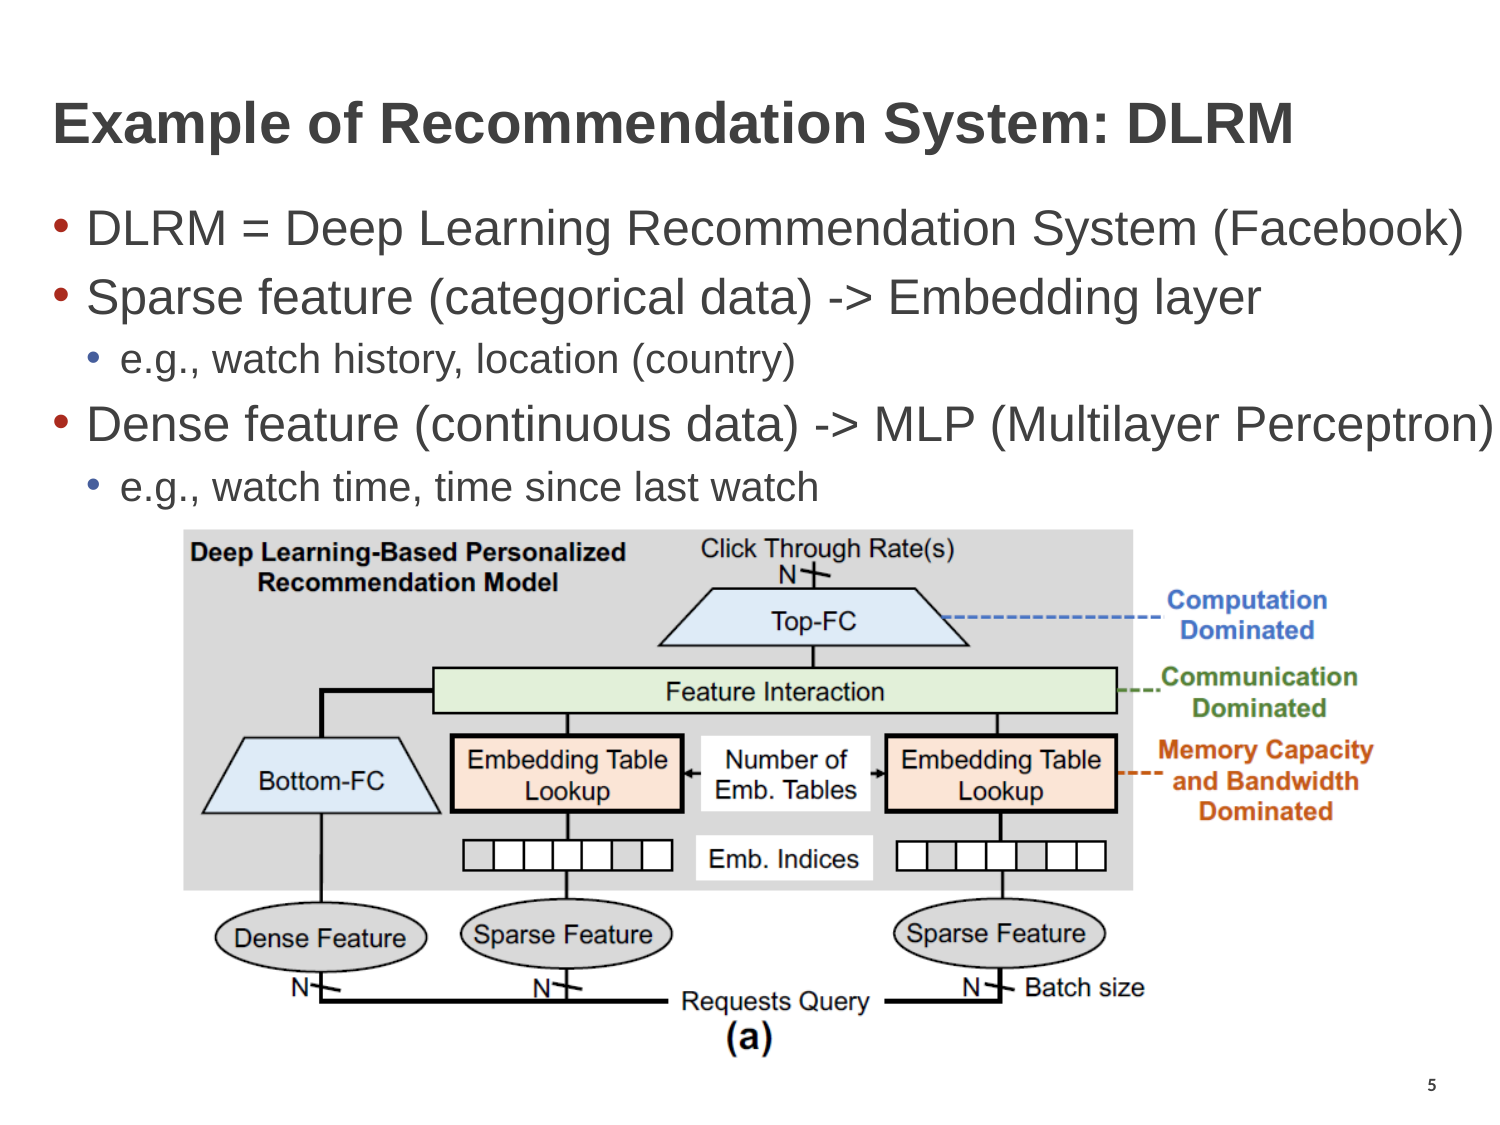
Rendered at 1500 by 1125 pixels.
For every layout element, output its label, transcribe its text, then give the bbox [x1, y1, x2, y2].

list DLRM = Deep Learning Recommendation System (Facebook) Sparse feature (categorical data) -> Embedding layer e.g., watch history, location (country) Dense feature (continuous data) -> MLP (Multilayer Perceptron) e.g., watch time, time since last watch [37, 187, 1500, 1038]
title Example of Recommendation System: DLRM [37, 24, 1425, 163]
picture [171, 512, 1382, 1063]
